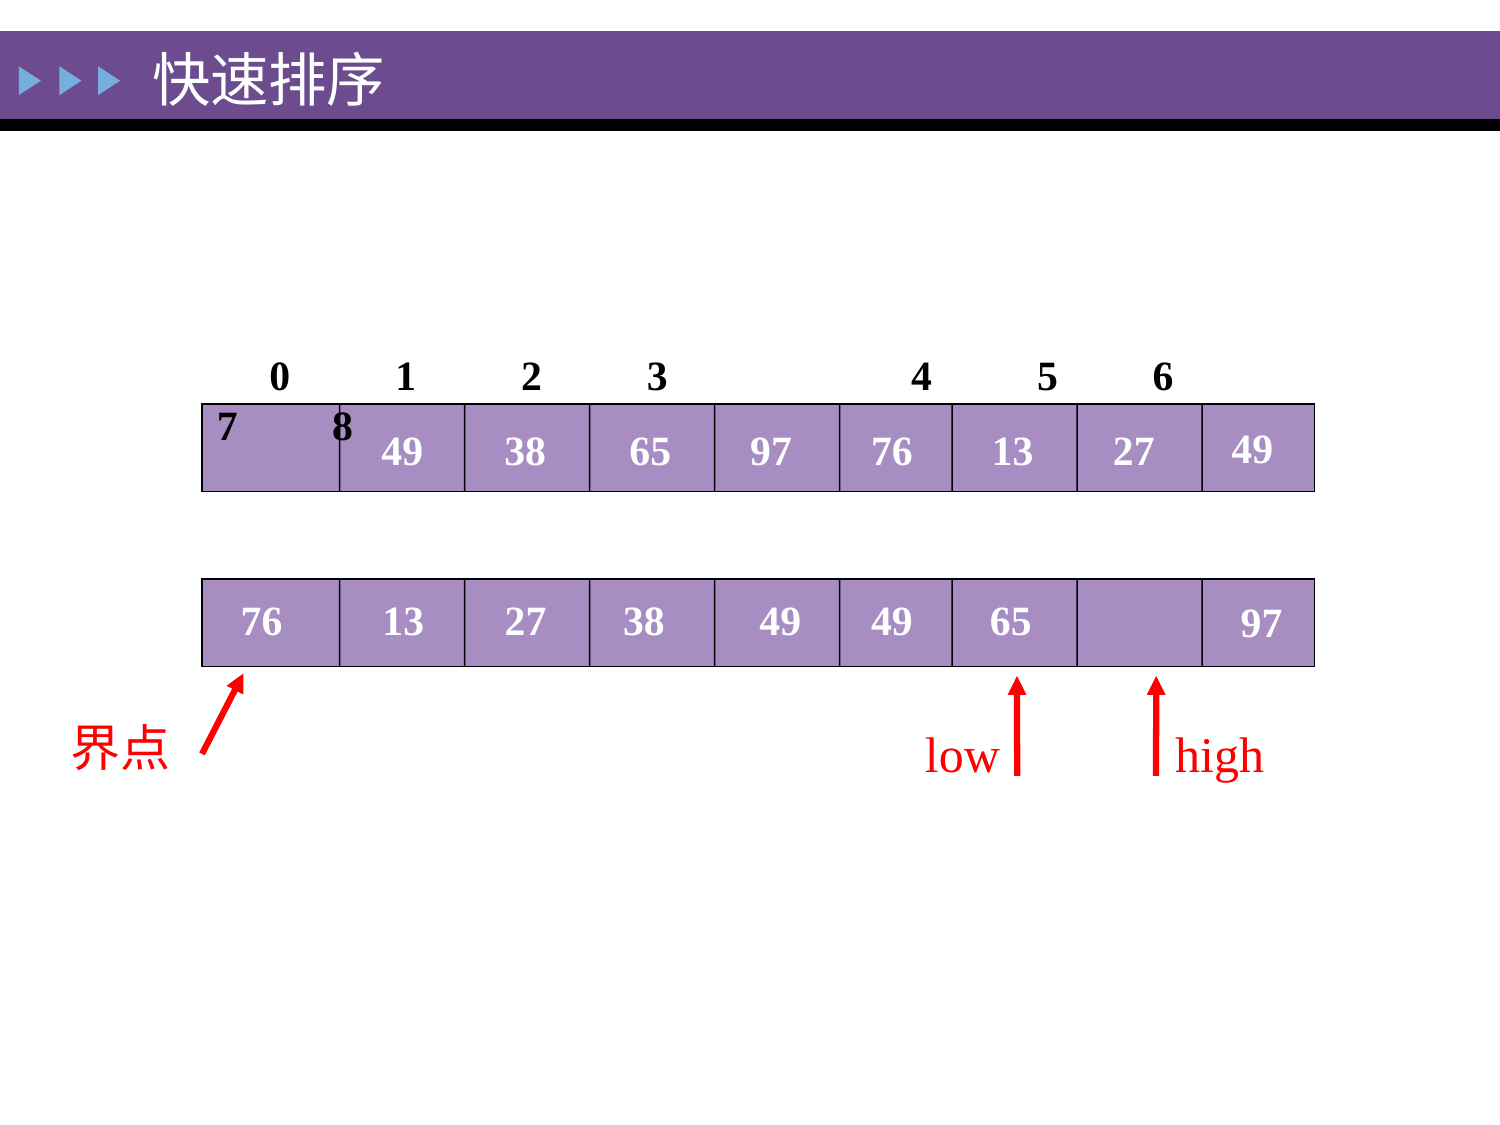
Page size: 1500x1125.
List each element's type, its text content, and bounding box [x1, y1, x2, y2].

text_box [201, 403, 1315, 492]
text_box 快速排序 [137, 35, 538, 124]
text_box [201, 578, 1315, 667]
text_box 0 1 2 3 4 5 6 7 8 [202, 341, 1315, 403]
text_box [1155, 675, 1323, 791]
text_box 界点 [55, 709, 202, 784]
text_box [910, 675, 1038, 792]
text_box 97 [1320, 588, 1326, 654]
text_box [201, 674, 244, 754]
